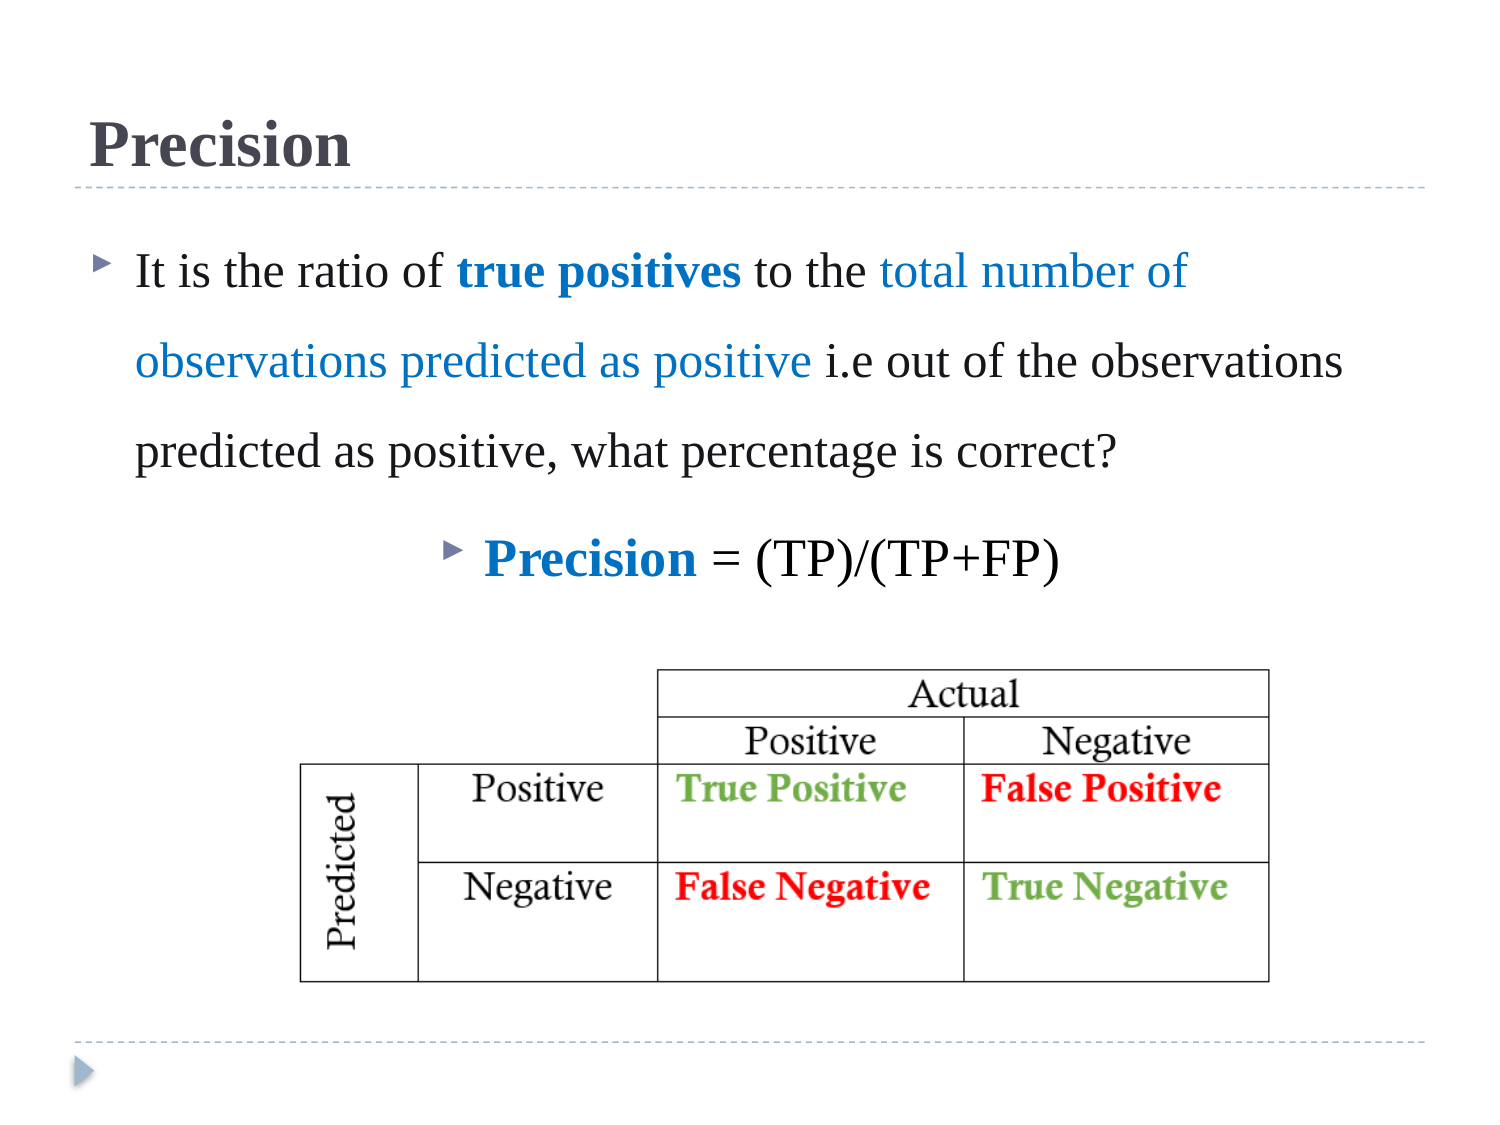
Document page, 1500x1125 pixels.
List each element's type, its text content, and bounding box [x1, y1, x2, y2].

title Precision [75, 24, 1425, 188]
list It is the ratio of true positives to the total number of observations predicted as positive i.e out of the observations predicted as positive, what percentage is correct? Precision = (TP)/(TP+FP) [75, 200, 1425, 1010]
picture [262, 630, 1305, 1011]
